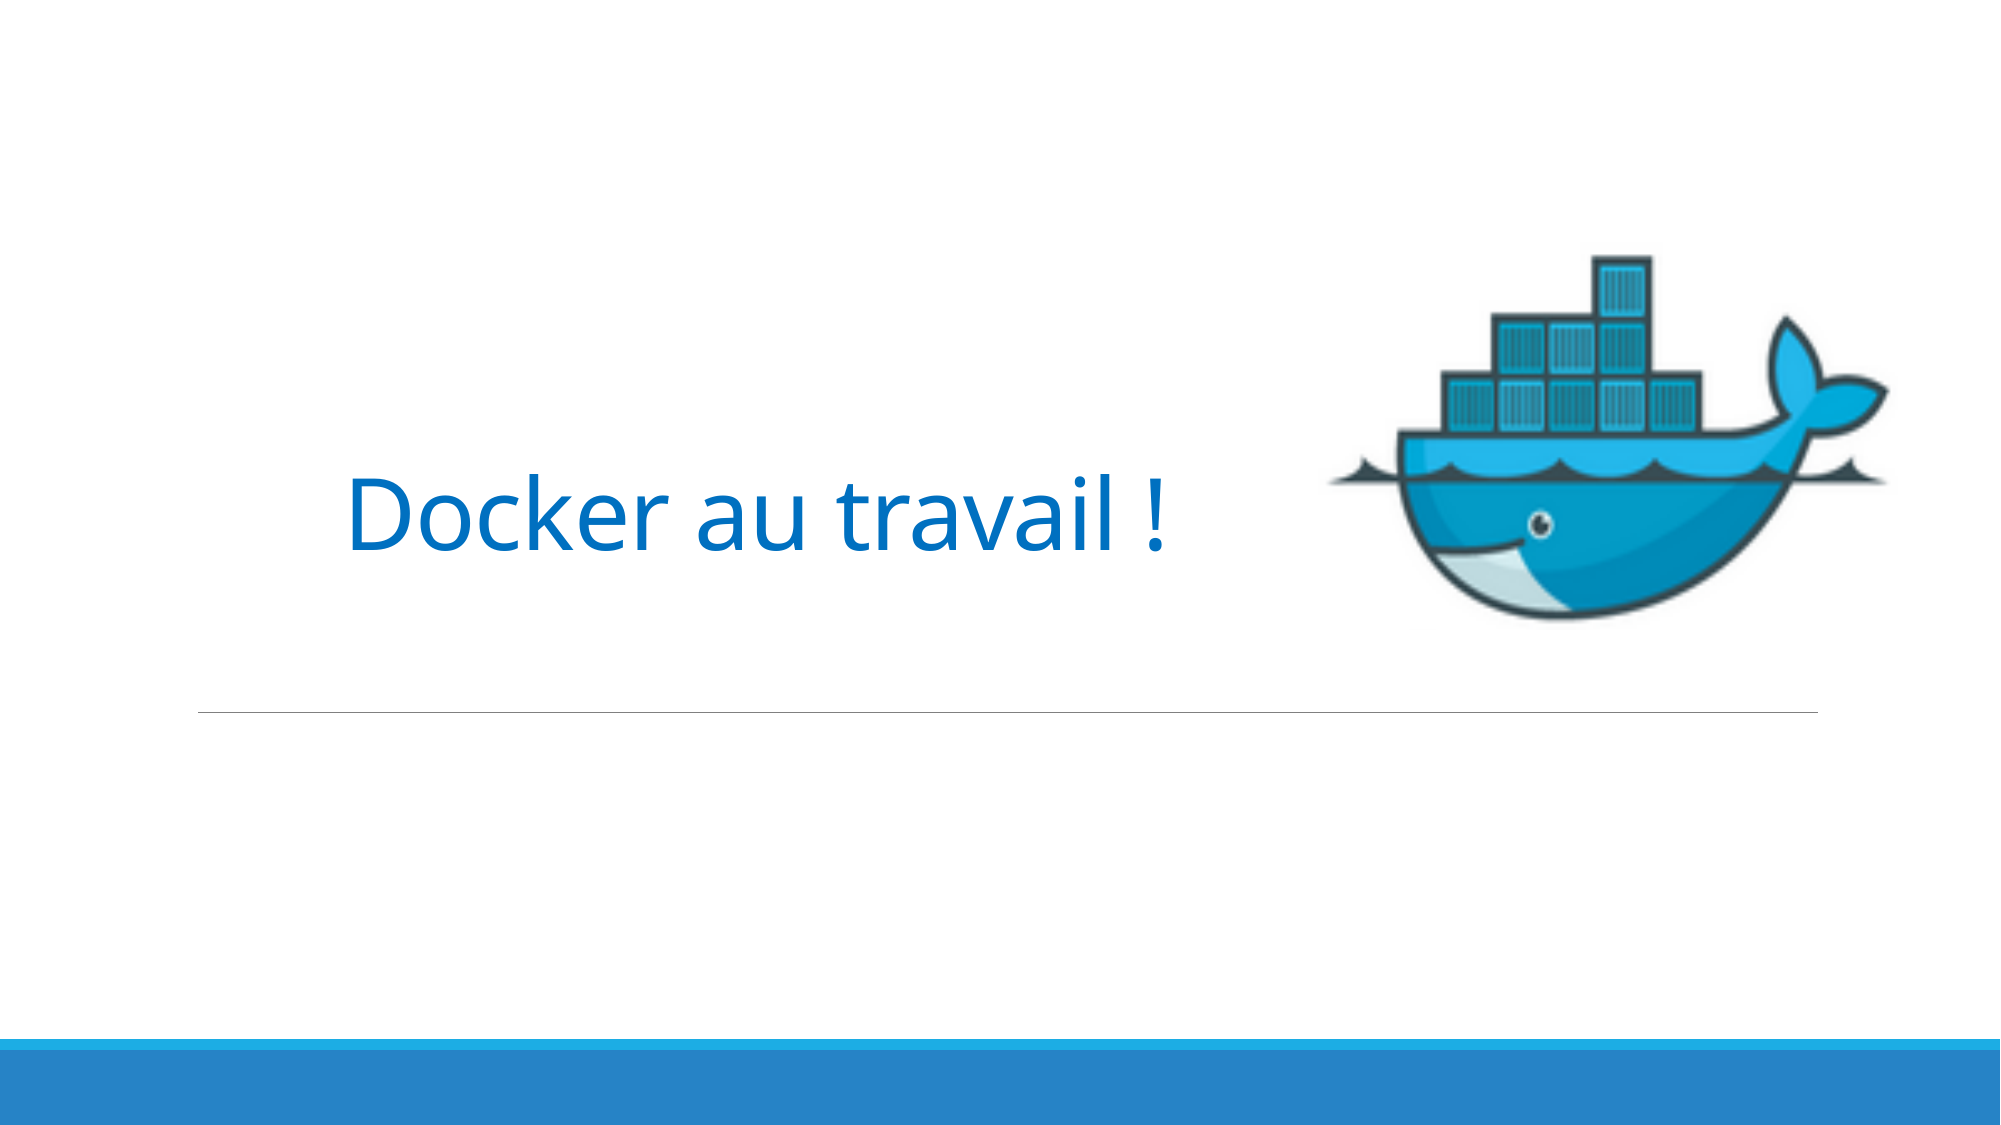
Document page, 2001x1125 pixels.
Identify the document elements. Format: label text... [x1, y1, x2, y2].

title Docker au travail ! [158, 105, 1185, 935]
picture [1280, 211, 1952, 631]
